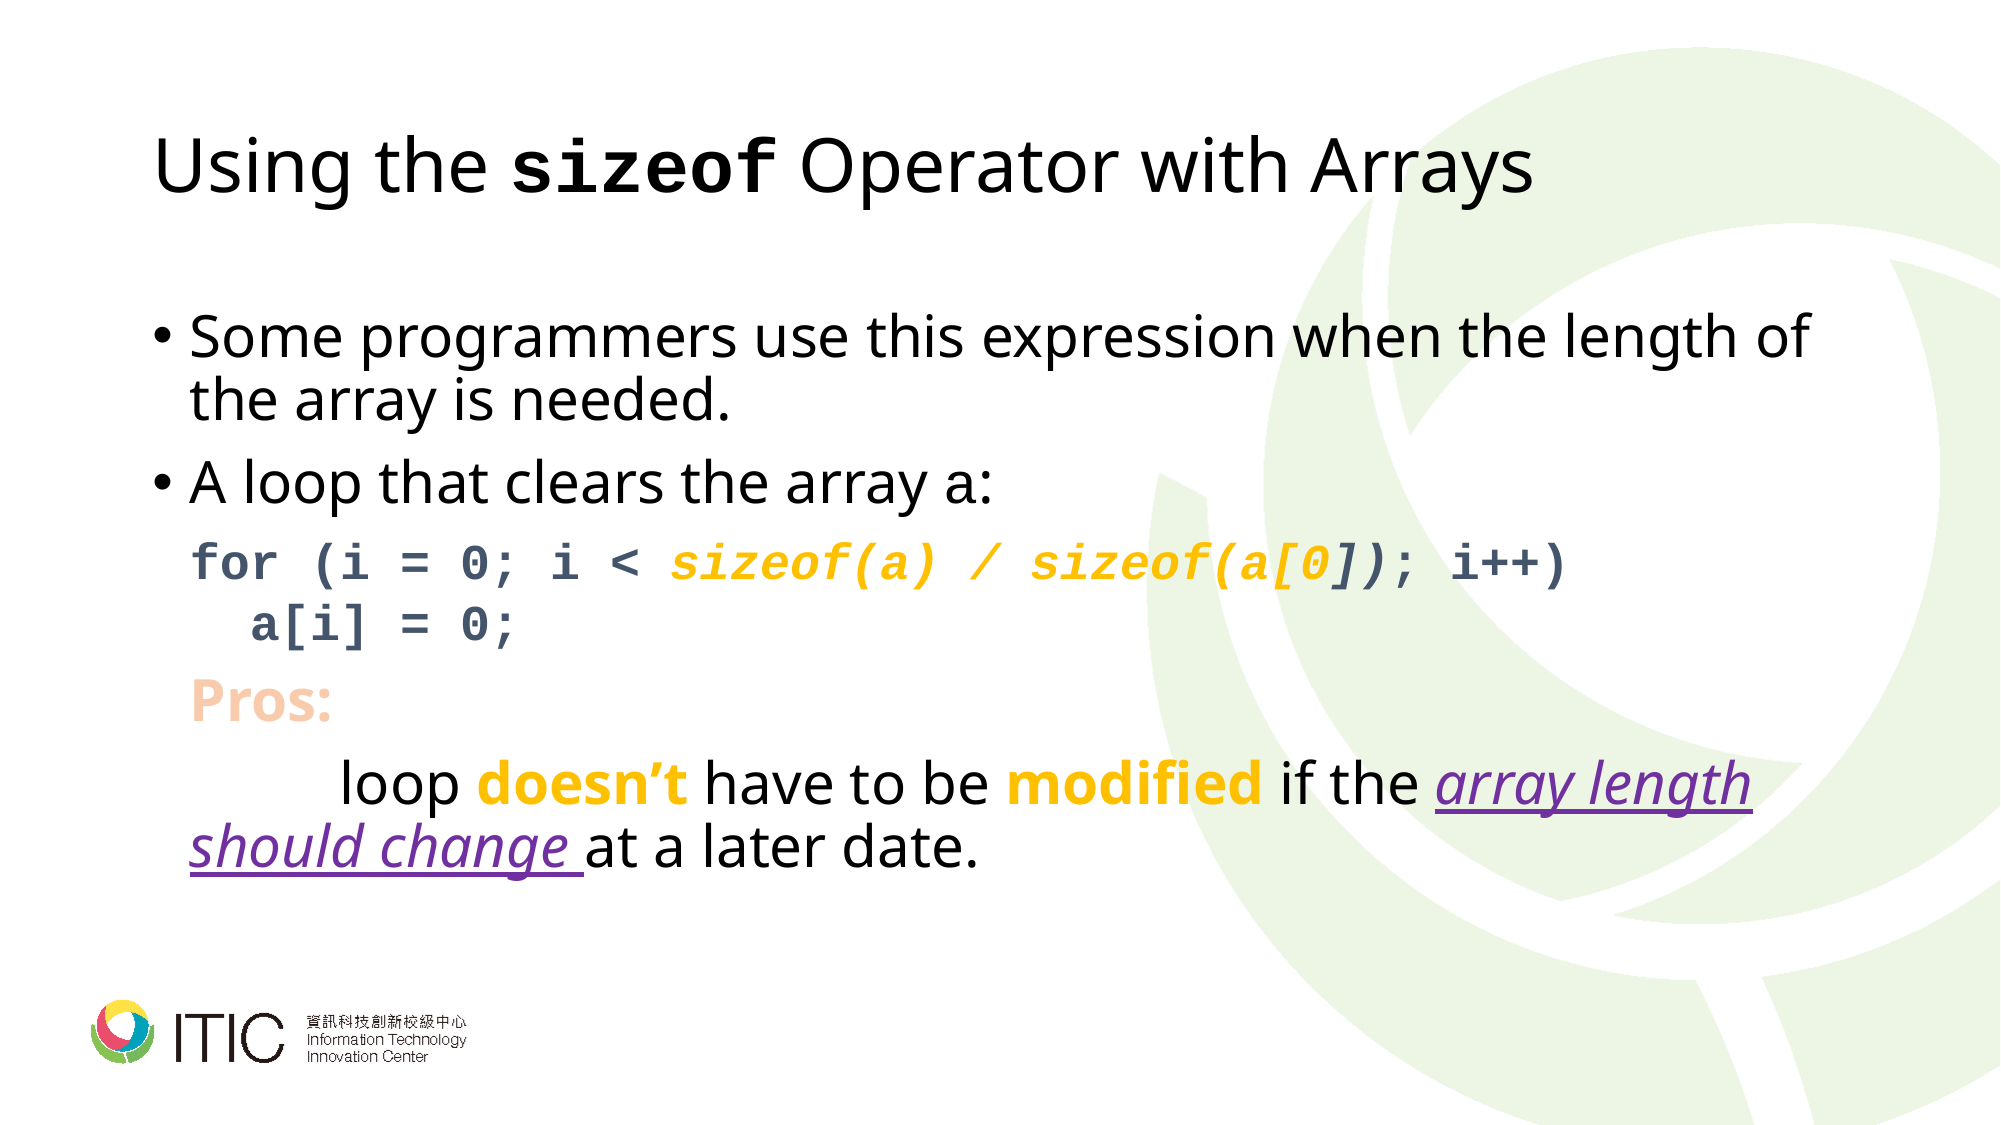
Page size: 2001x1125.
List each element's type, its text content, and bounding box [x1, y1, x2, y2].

list Some programmers use this expression when the length of the array is needed. A loop that clears the array a: for (i = 0; i < sizeof(a) / sizeof(a[0]); i++) a[i] = 0; Pros: loop doesn’t have to be modified if the array length should change at a later date. [137, 299, 1863, 1014]
title Using the sizeof Operator with Arrays [137, 59, 1863, 278]
picture [0, 0, 2001, 1125]
